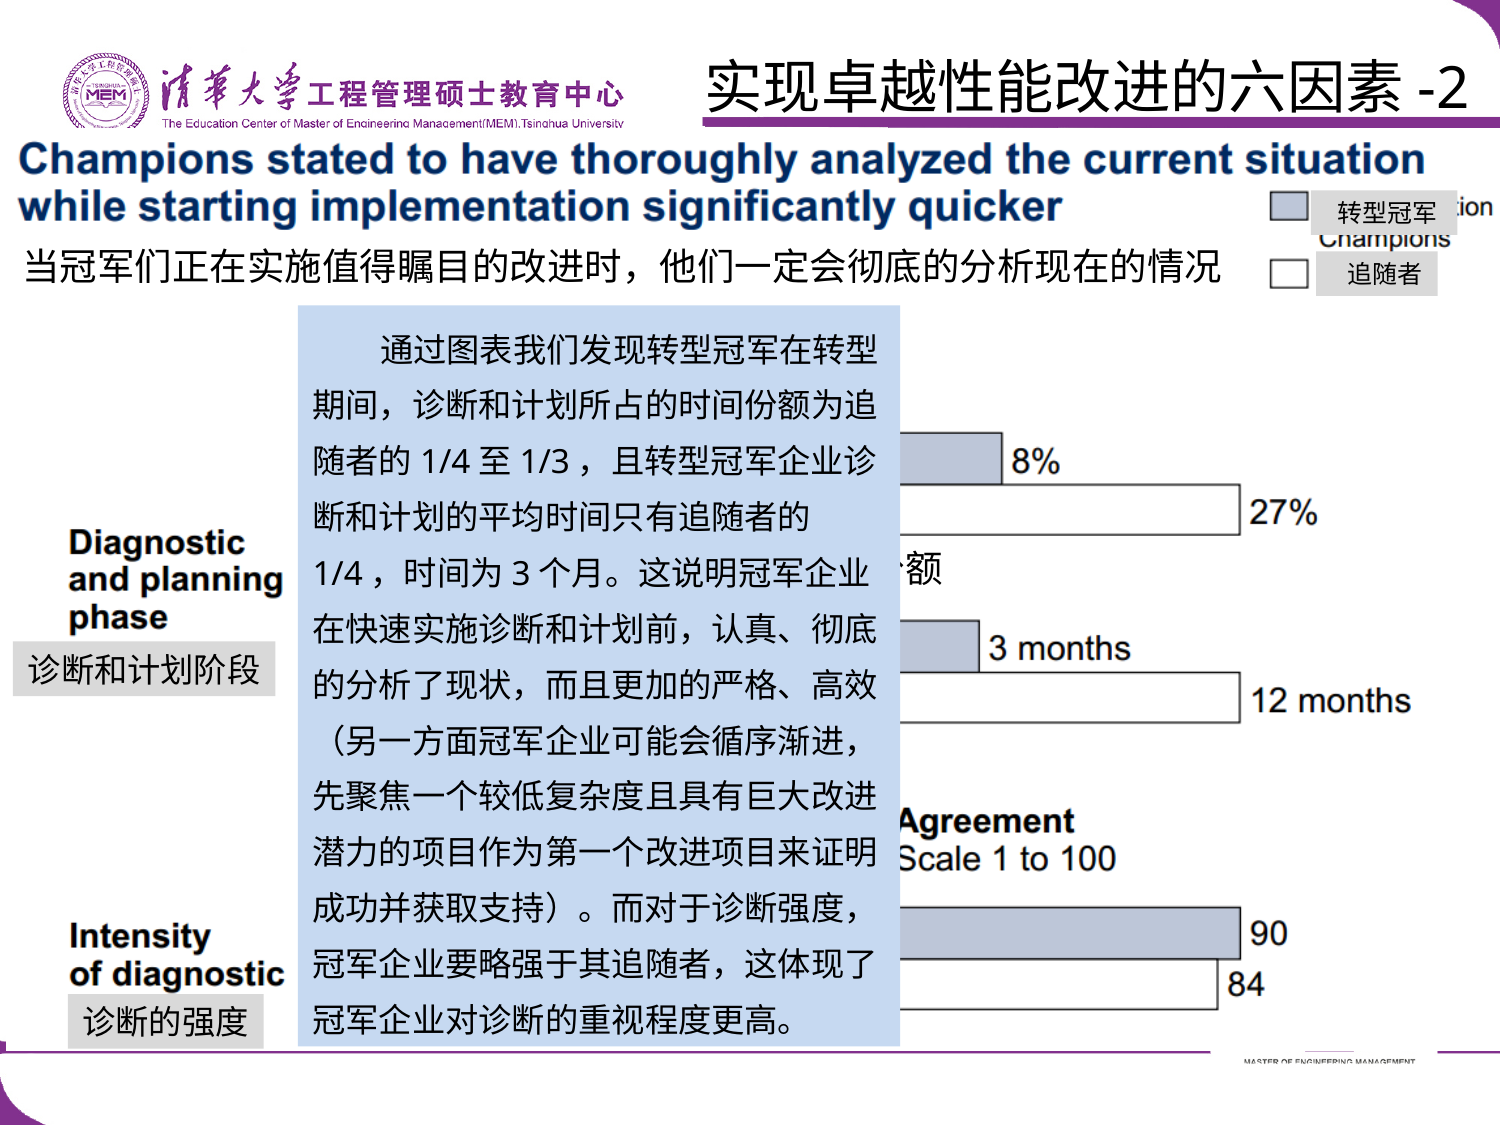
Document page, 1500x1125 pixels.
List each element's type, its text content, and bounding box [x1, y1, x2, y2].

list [5, 128, 1500, 1051]
picture [0, 0, 1500, 1125]
text_box 实现卓越性能改进的六因素-2 [657, 42, 1500, 112]
